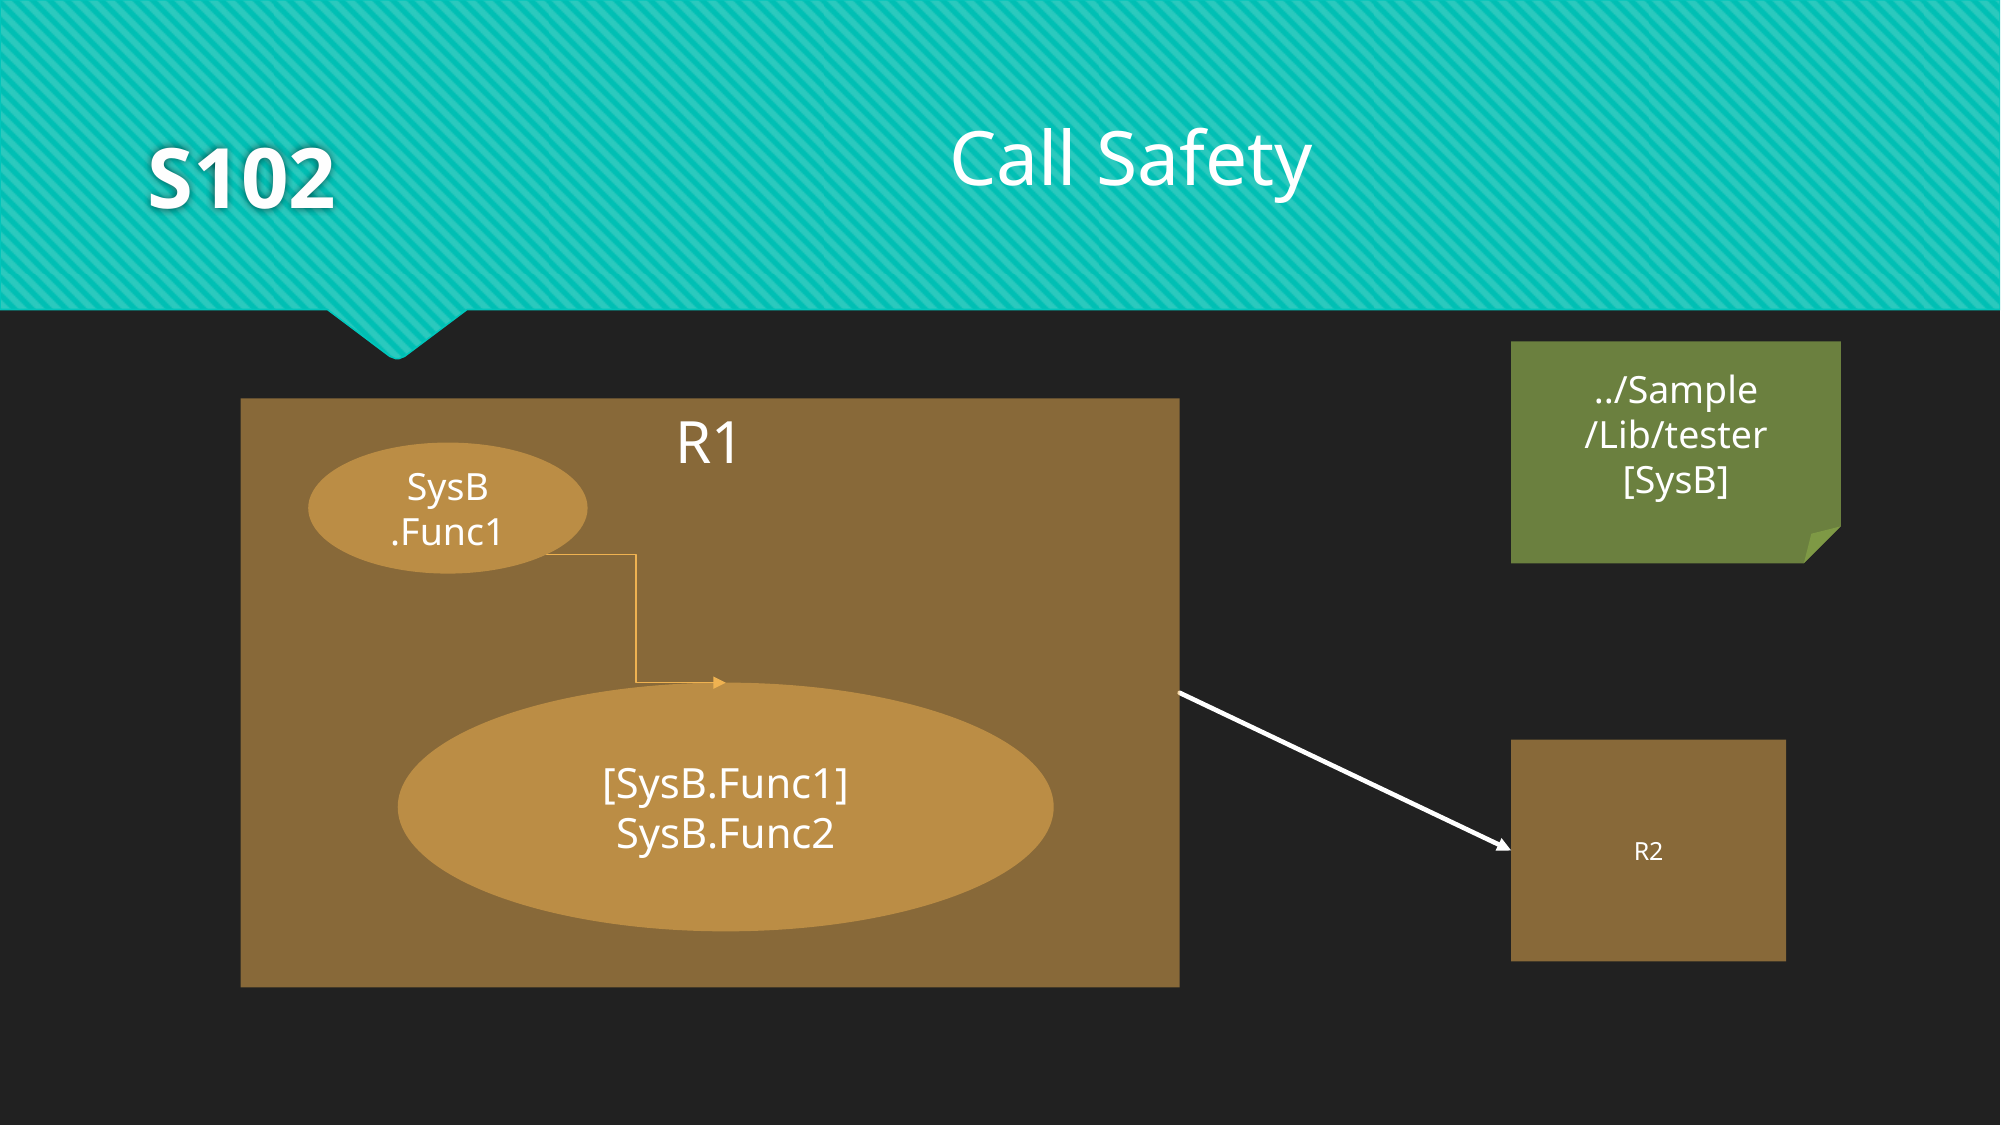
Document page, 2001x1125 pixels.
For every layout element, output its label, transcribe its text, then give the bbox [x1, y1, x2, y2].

title S102 [132, 73, 1868, 233]
text_box Call Safety [934, 103, 1328, 208]
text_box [1180, 692, 1512, 851]
text_box R2 [1511, 739, 1787, 962]
text_box ../Sample /Lib/tester [SysB] [1511, 341, 1841, 564]
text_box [240, 398, 1180, 988]
